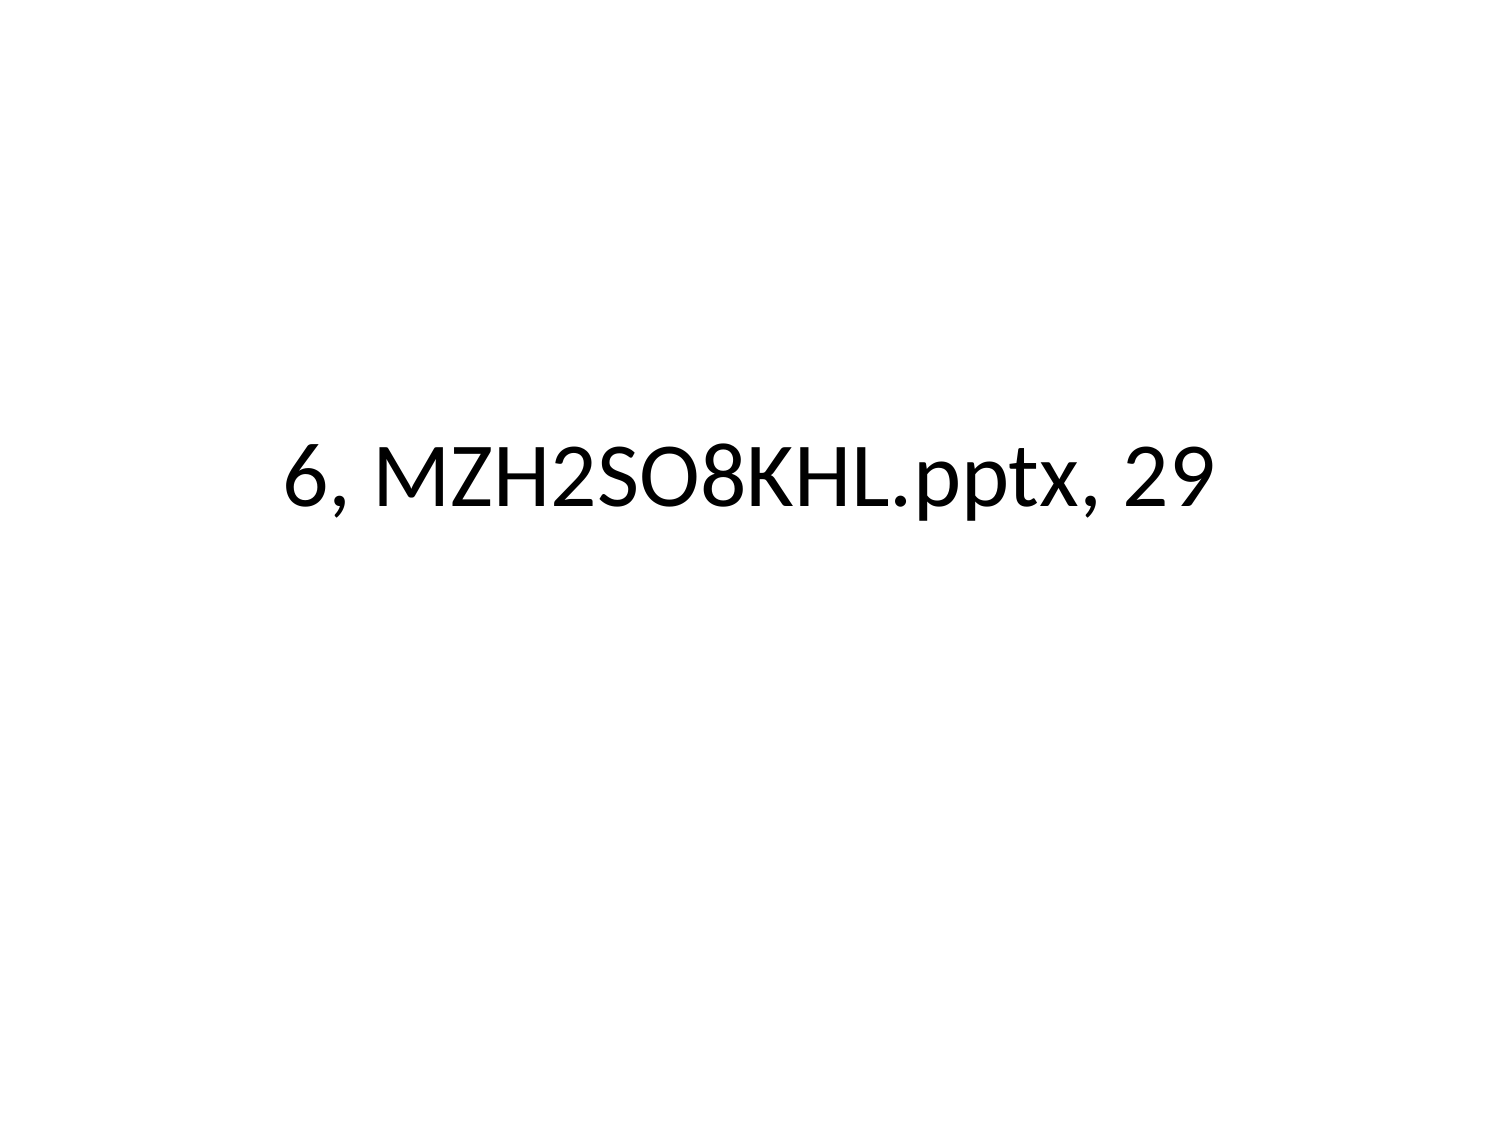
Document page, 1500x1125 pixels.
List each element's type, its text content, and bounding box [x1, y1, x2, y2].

title 6, MZH2SO8KHL.pptx, 29 [112, 349, 1388, 591]
